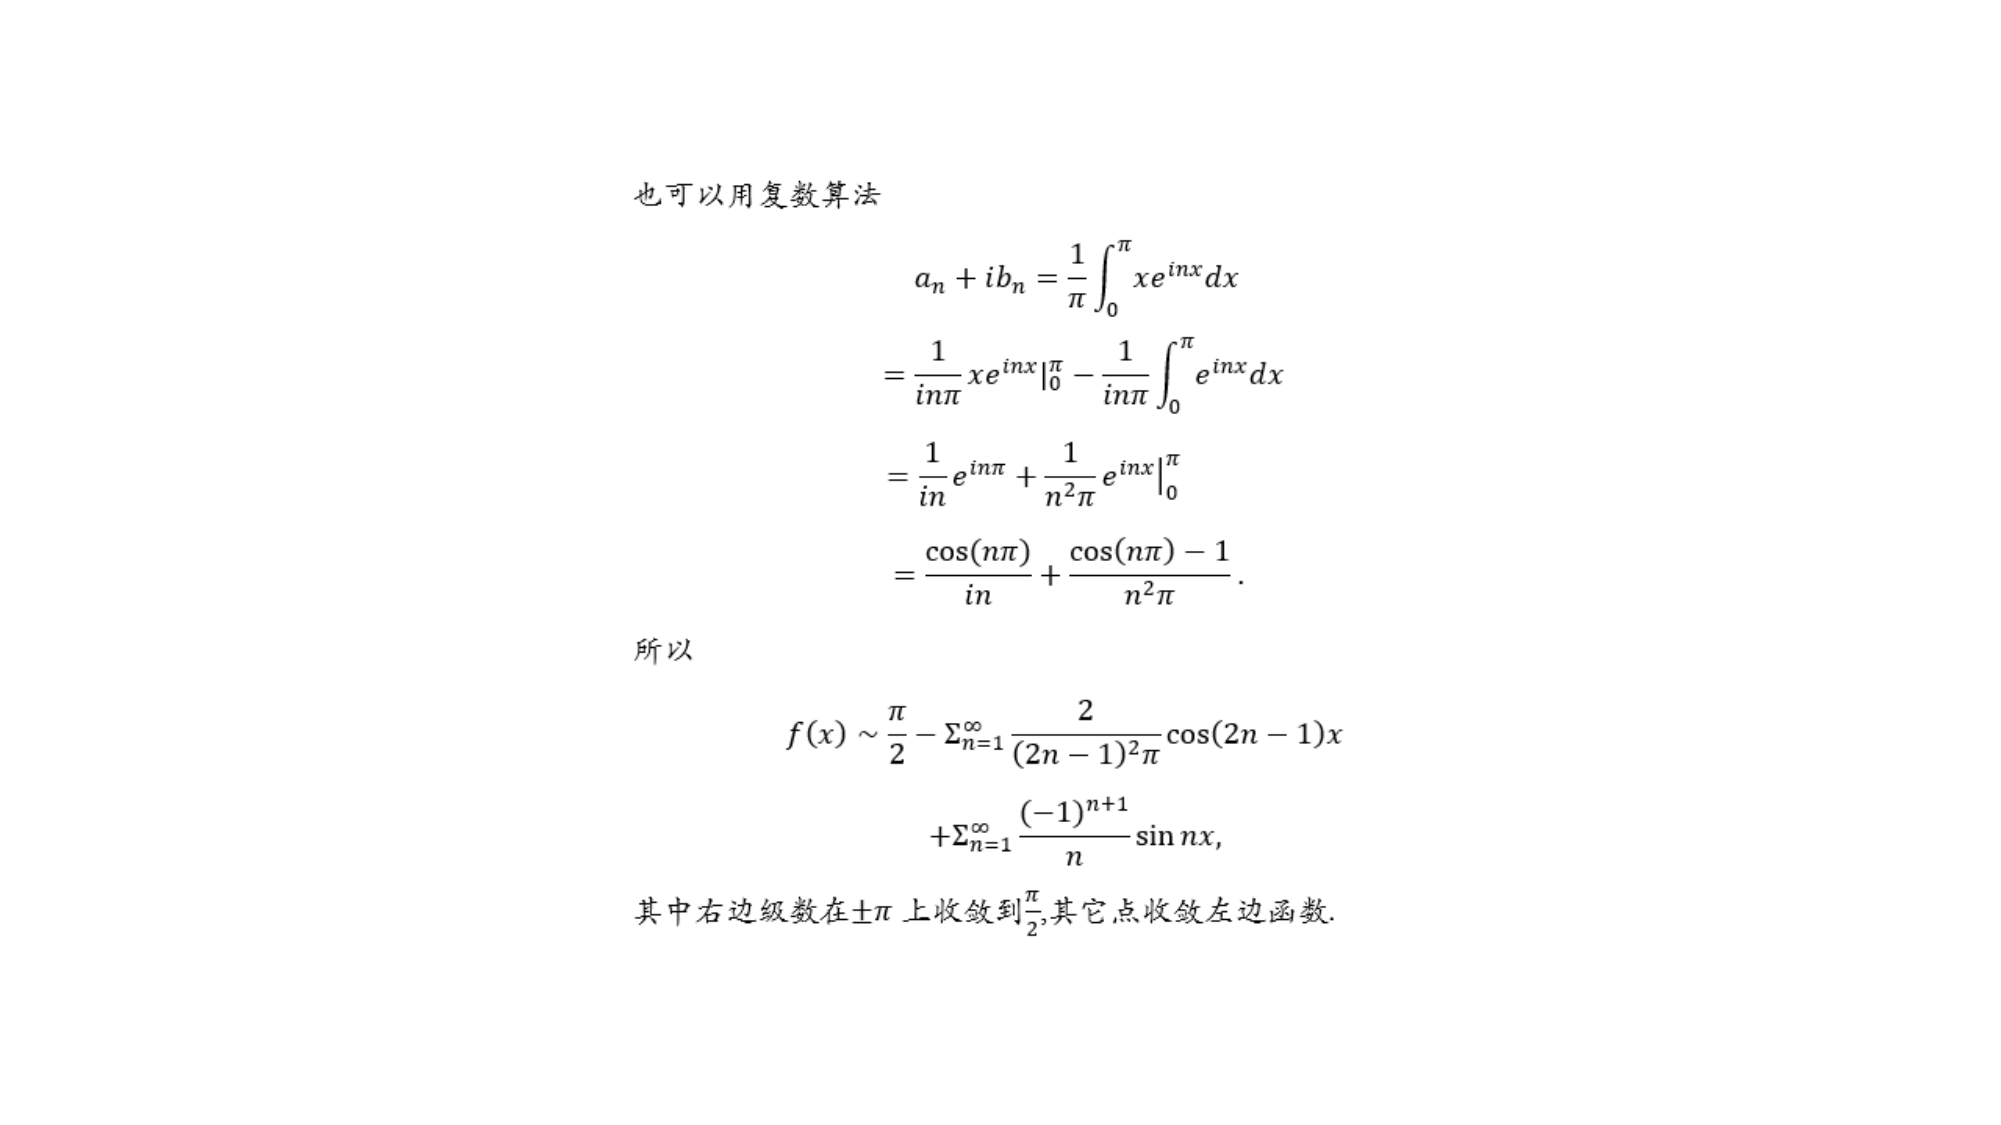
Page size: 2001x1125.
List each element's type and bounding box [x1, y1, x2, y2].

picture [616, 156, 1384, 969]
